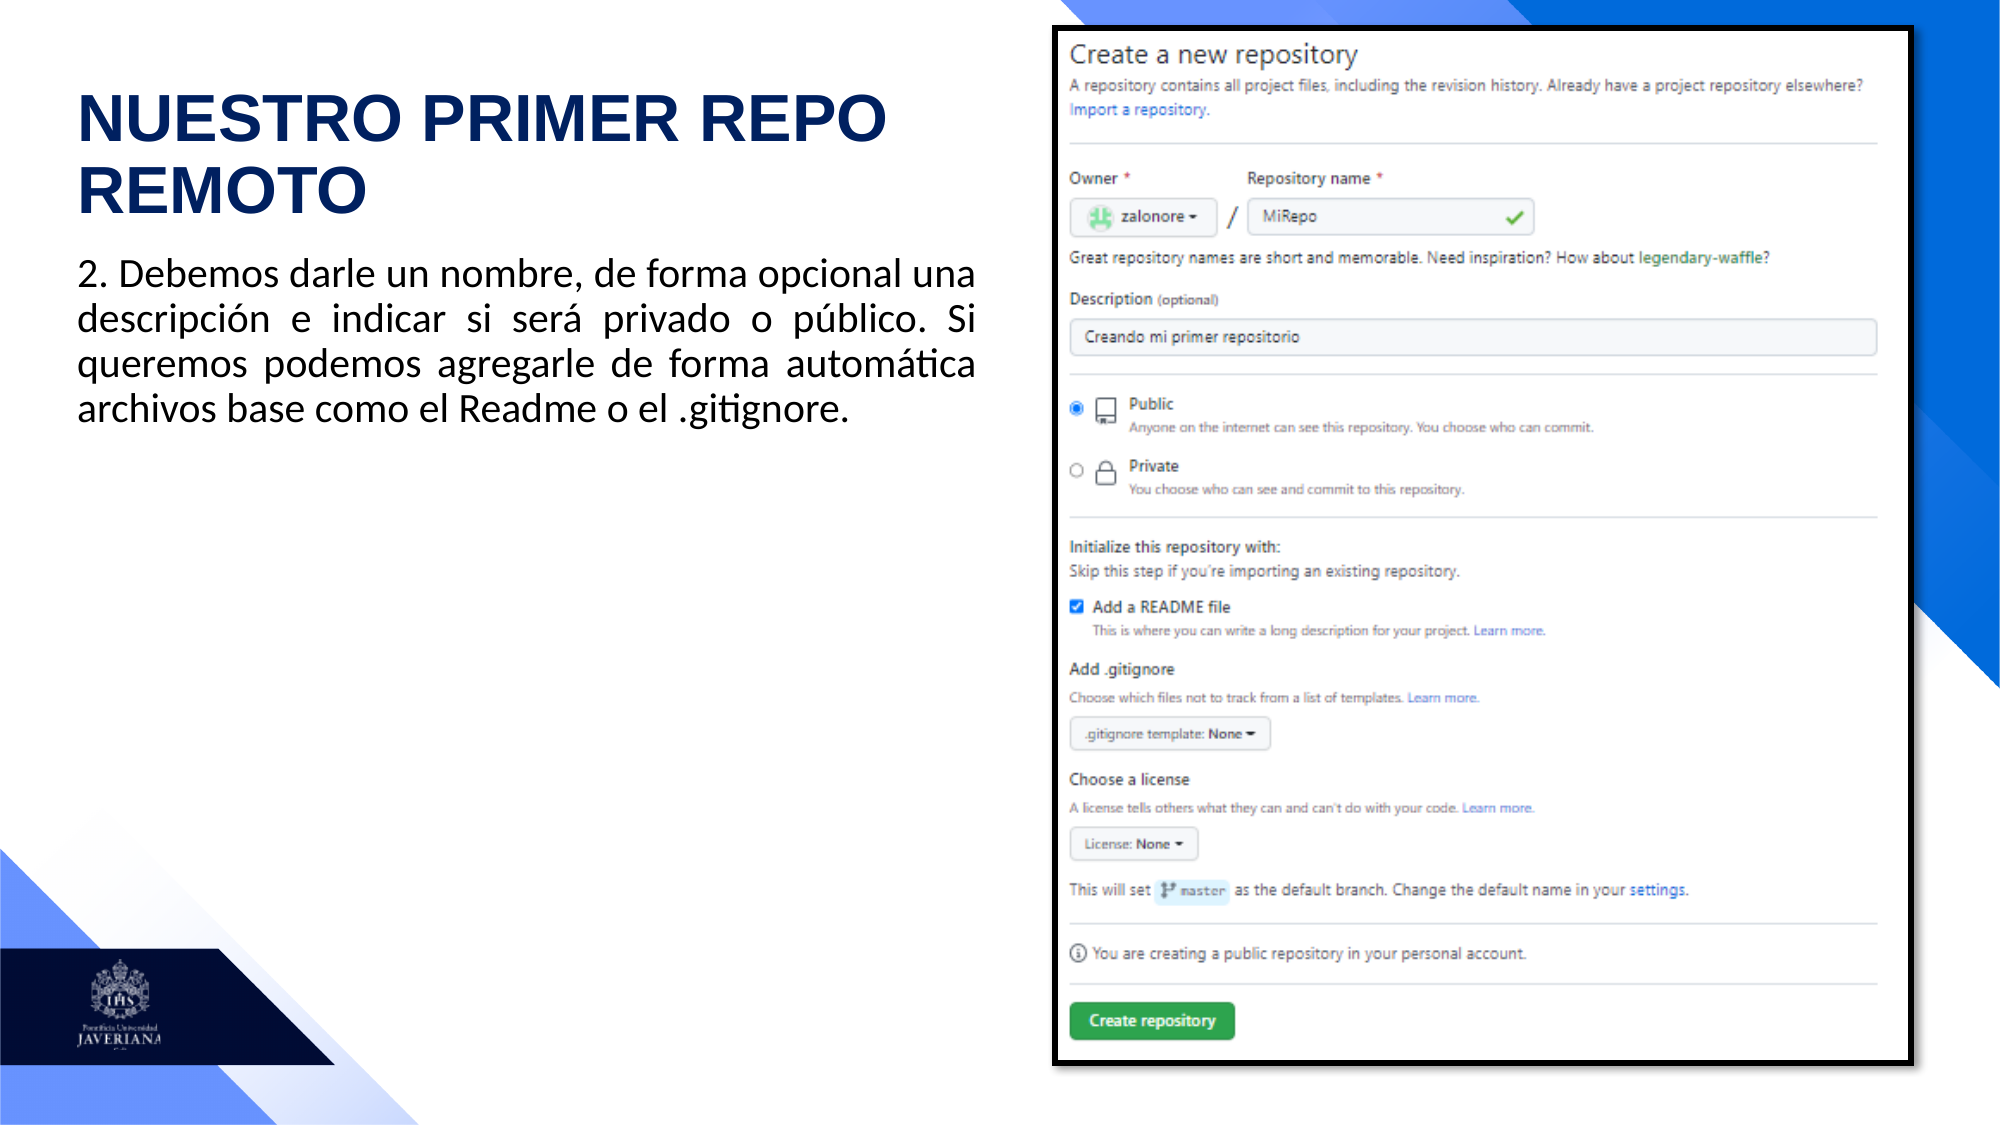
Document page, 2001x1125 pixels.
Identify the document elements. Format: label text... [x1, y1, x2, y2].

picture [0, 705, 419, 1125]
picture [1060, 0, 2000, 945]
list 2. Debemos darle un nombre, de forma opcional una descripción e indicar si será privado o público. Si queremos podemos agregarle de forma automática archivos base como el Readme o el .gitignore. [62, 243, 993, 882]
picture [1058, 31, 1909, 1061]
title NUESTRO PRIMER REPO REMOTO [62, 112, 971, 201]
